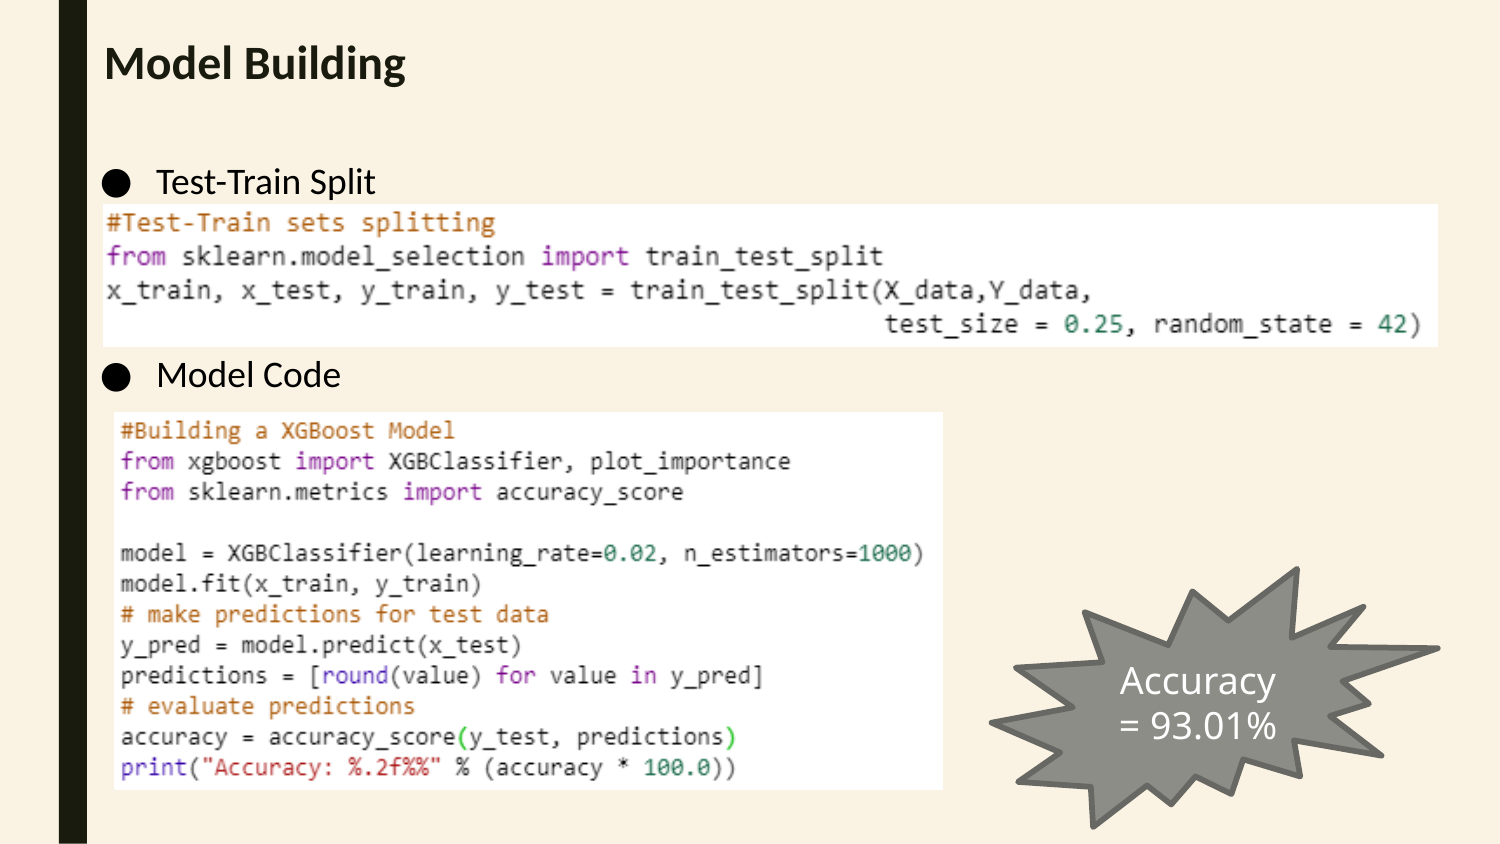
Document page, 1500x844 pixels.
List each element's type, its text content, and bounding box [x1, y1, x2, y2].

text_box Accuracy = 93.01% [988, 566, 1441, 830]
picture [103, 204, 1438, 347]
picture [114, 412, 943, 790]
text_box Test-Train Split [66, 141, 822, 219]
text_box Model Code [66, 335, 657, 413]
title Model Building [88, 16, 1449, 111]
